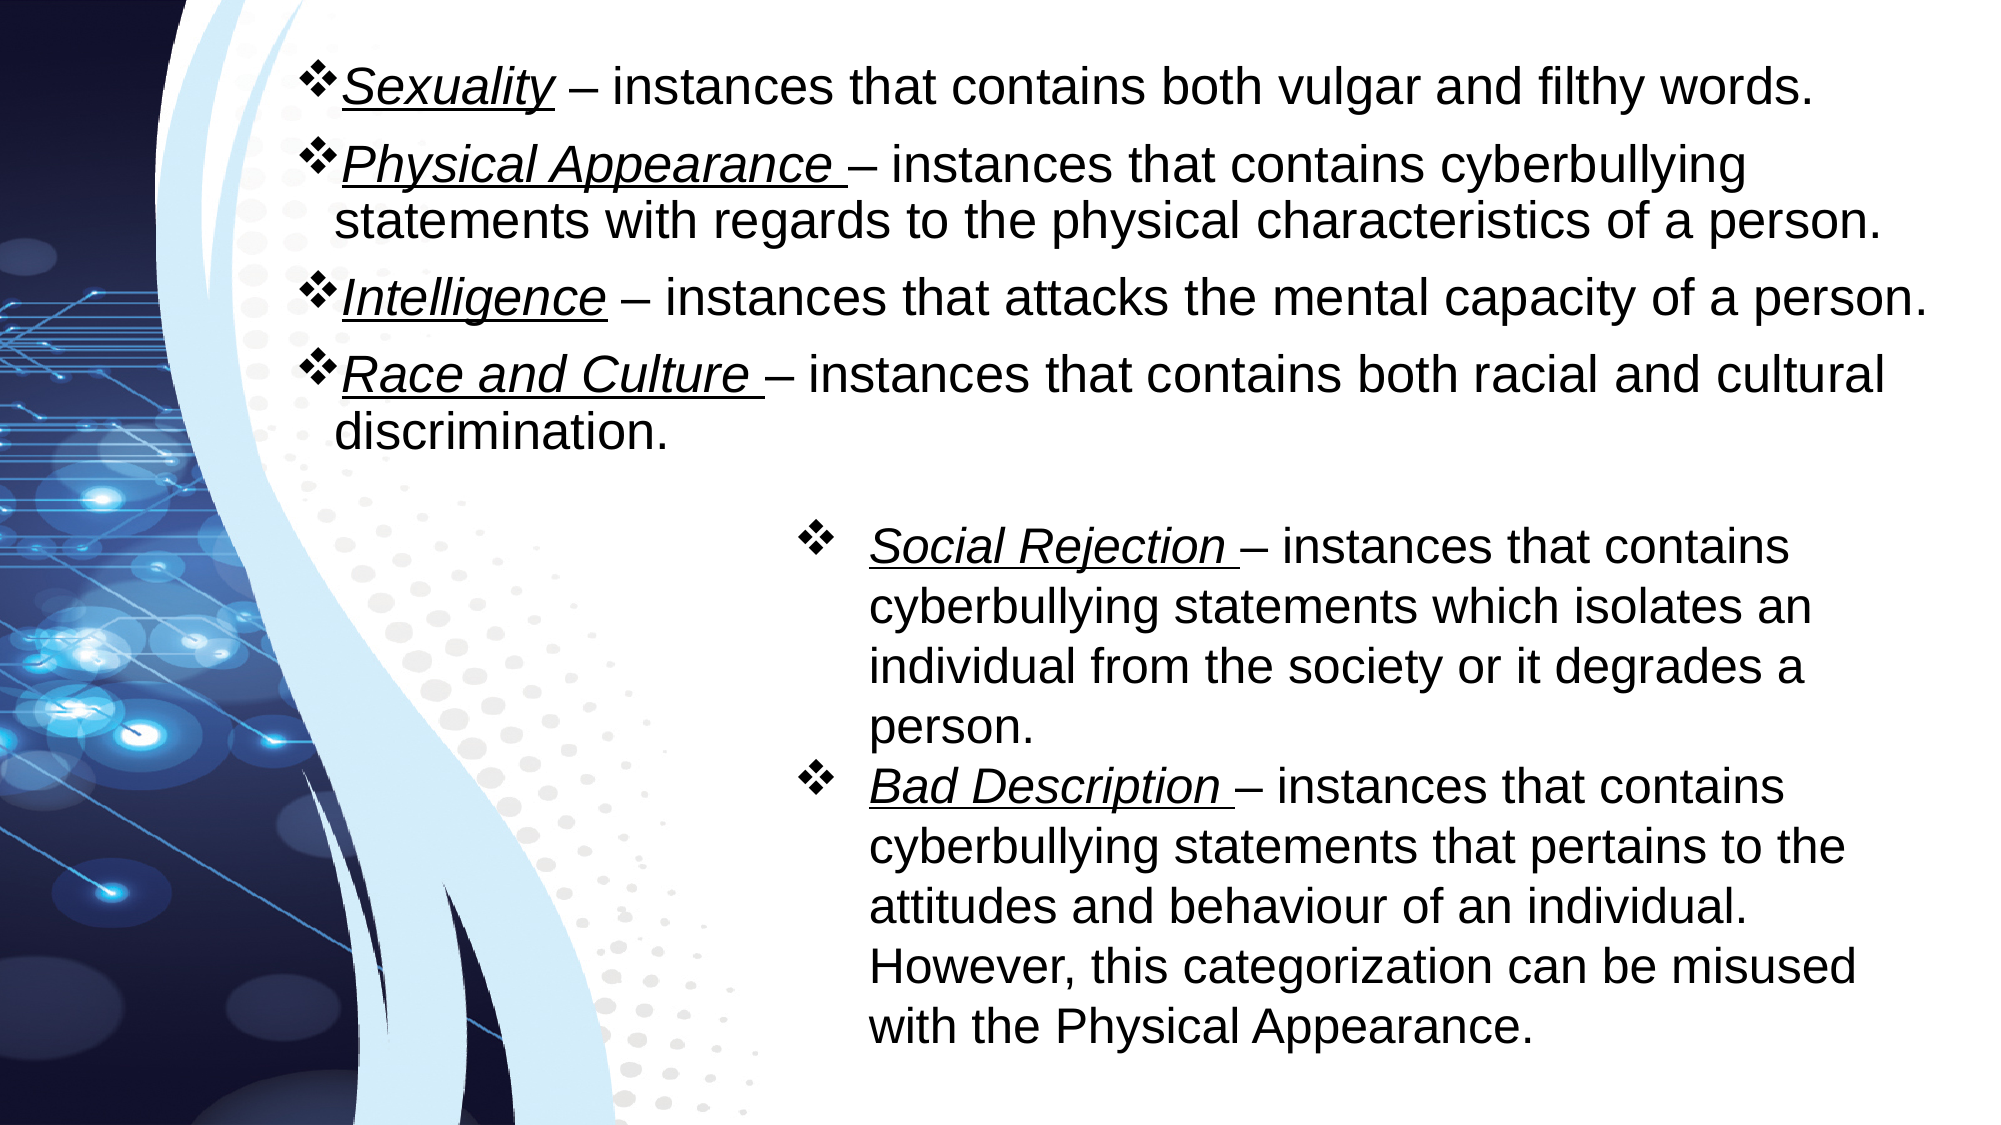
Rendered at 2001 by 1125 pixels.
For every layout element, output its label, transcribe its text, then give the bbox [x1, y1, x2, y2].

text_box Social Rejection – instances that contains cyberbullying statements which isolates an individual from the society or it degrades a person. Bad Description – instances that contains cyberbullying statements that pertains to the attitudes and behaviour of an individual. However, this categorization can be misused with the Physical Appearance. [778, 506, 1924, 1107]
list Sexuality – instances that contains both vulgar and filthy words. Physical Appearance – instances that contains cyberbullying statements with regards to the physical characteristics of a person. Intelligence – instances that attacks the mental capacity of a person. Race and Culture – instances that contains both racial and cultural discrimination. [280, 52, 1984, 476]
picture [0, 0, 2000, 1125]
